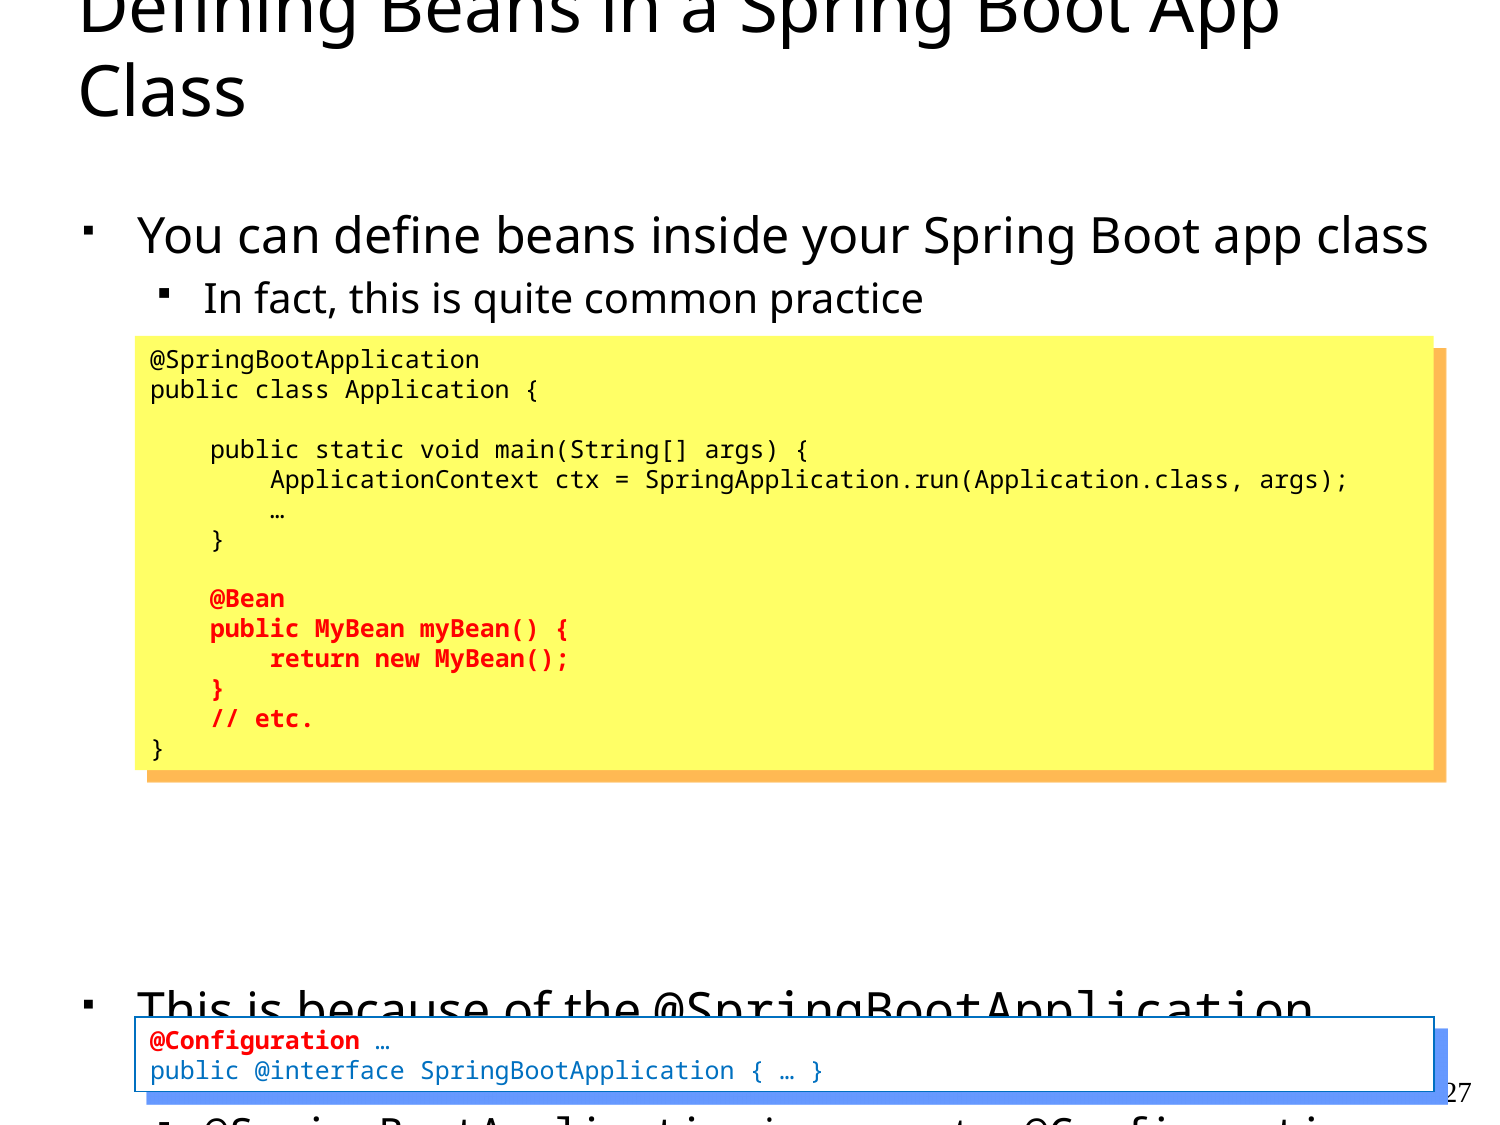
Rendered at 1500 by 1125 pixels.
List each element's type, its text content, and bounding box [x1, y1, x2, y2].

footer 27 [1417, 1040, 1497, 1117]
list You can define beans inside your Spring Boot app class In fact, this is quite common practice This is because of the @SpringBootApplication annotation on your Spring Boot app class… @SpringBootApplication incorporates @Configuration [66, 196, 1460, 1007]
text_box @Configuration … public @interface SpringBootApplication { … } [134, 1016, 1434, 1092]
text_box @SpringBootApplication public class Application { public static void main(String[] args) { ApplicationContext ctx = SpringApplication.run(Application.class, args); … } @Bean public MyBean myBean() { return new MyBean(); } // etc. } [134, 335, 1434, 771]
title Defining Beans in a Spring Boot App Class [61, 24, 1465, 139]
